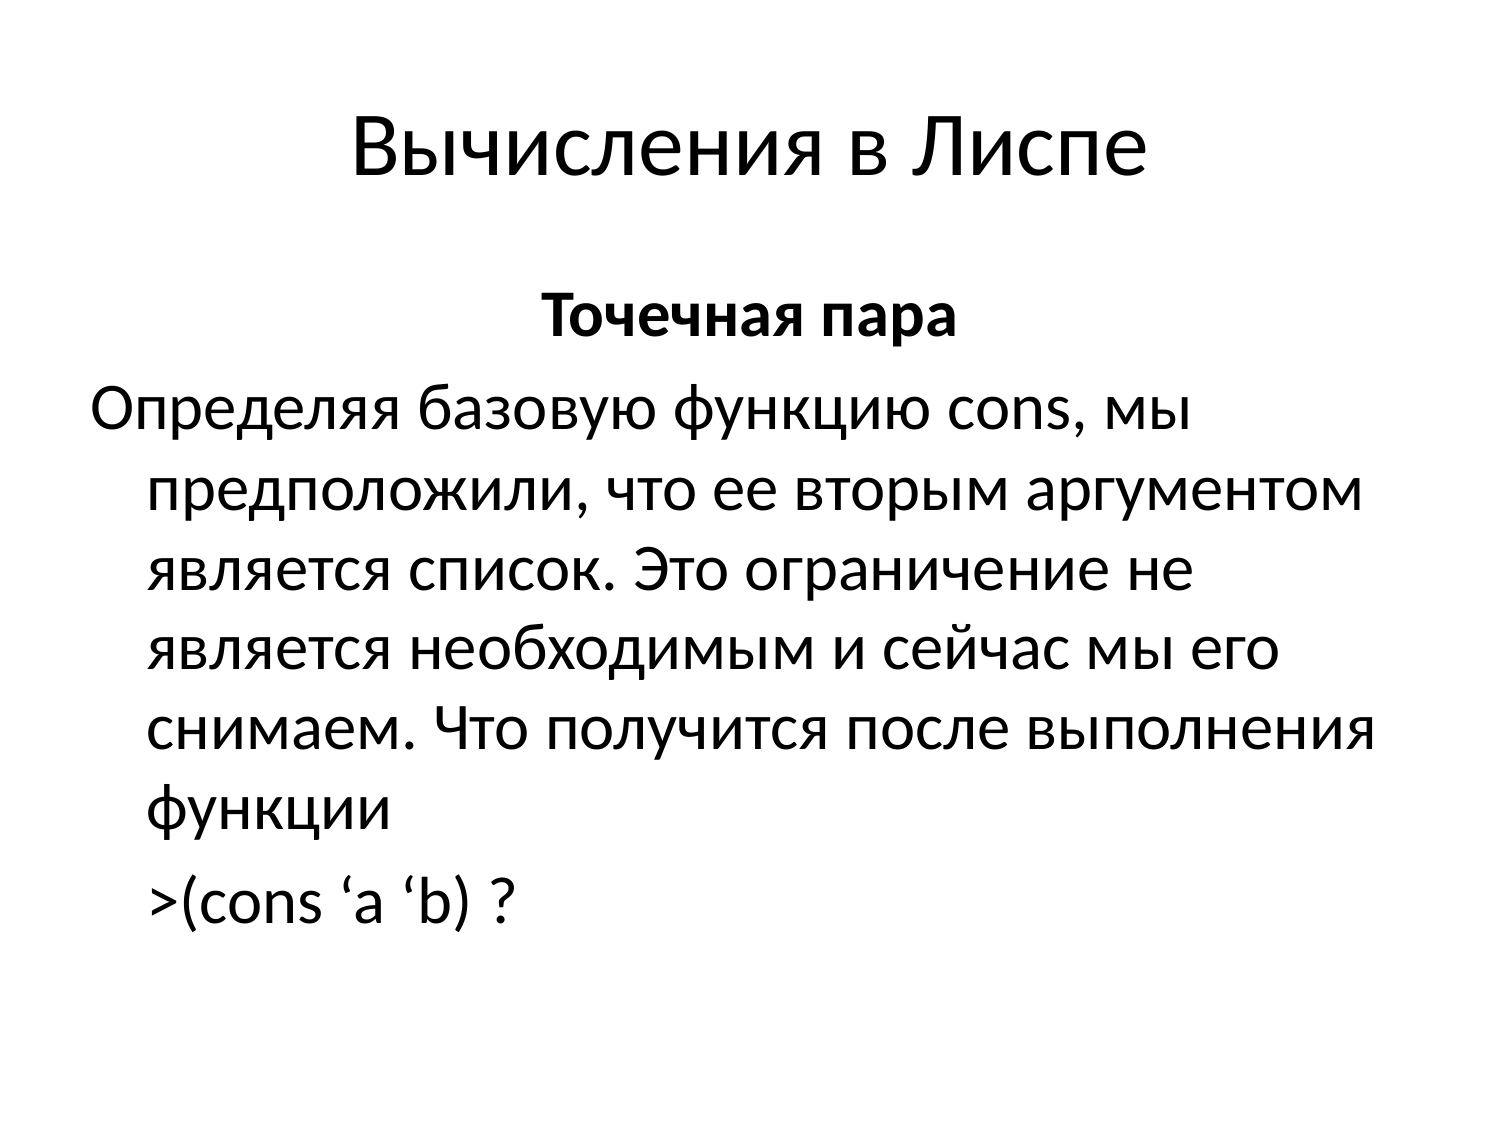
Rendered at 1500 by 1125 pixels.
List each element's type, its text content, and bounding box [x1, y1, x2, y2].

title Вычисления в Лиспе [75, 45, 1425, 233]
list Точечная пара Определяя базовую функцию cons, мы предположили, что ее вторым аргументом является список. Это ограничение не является необходимым и сейчас мы его снимаем. Что получится после выполнения функции >(cons ‘a ‘b) ? [75, 262, 1425, 1005]
